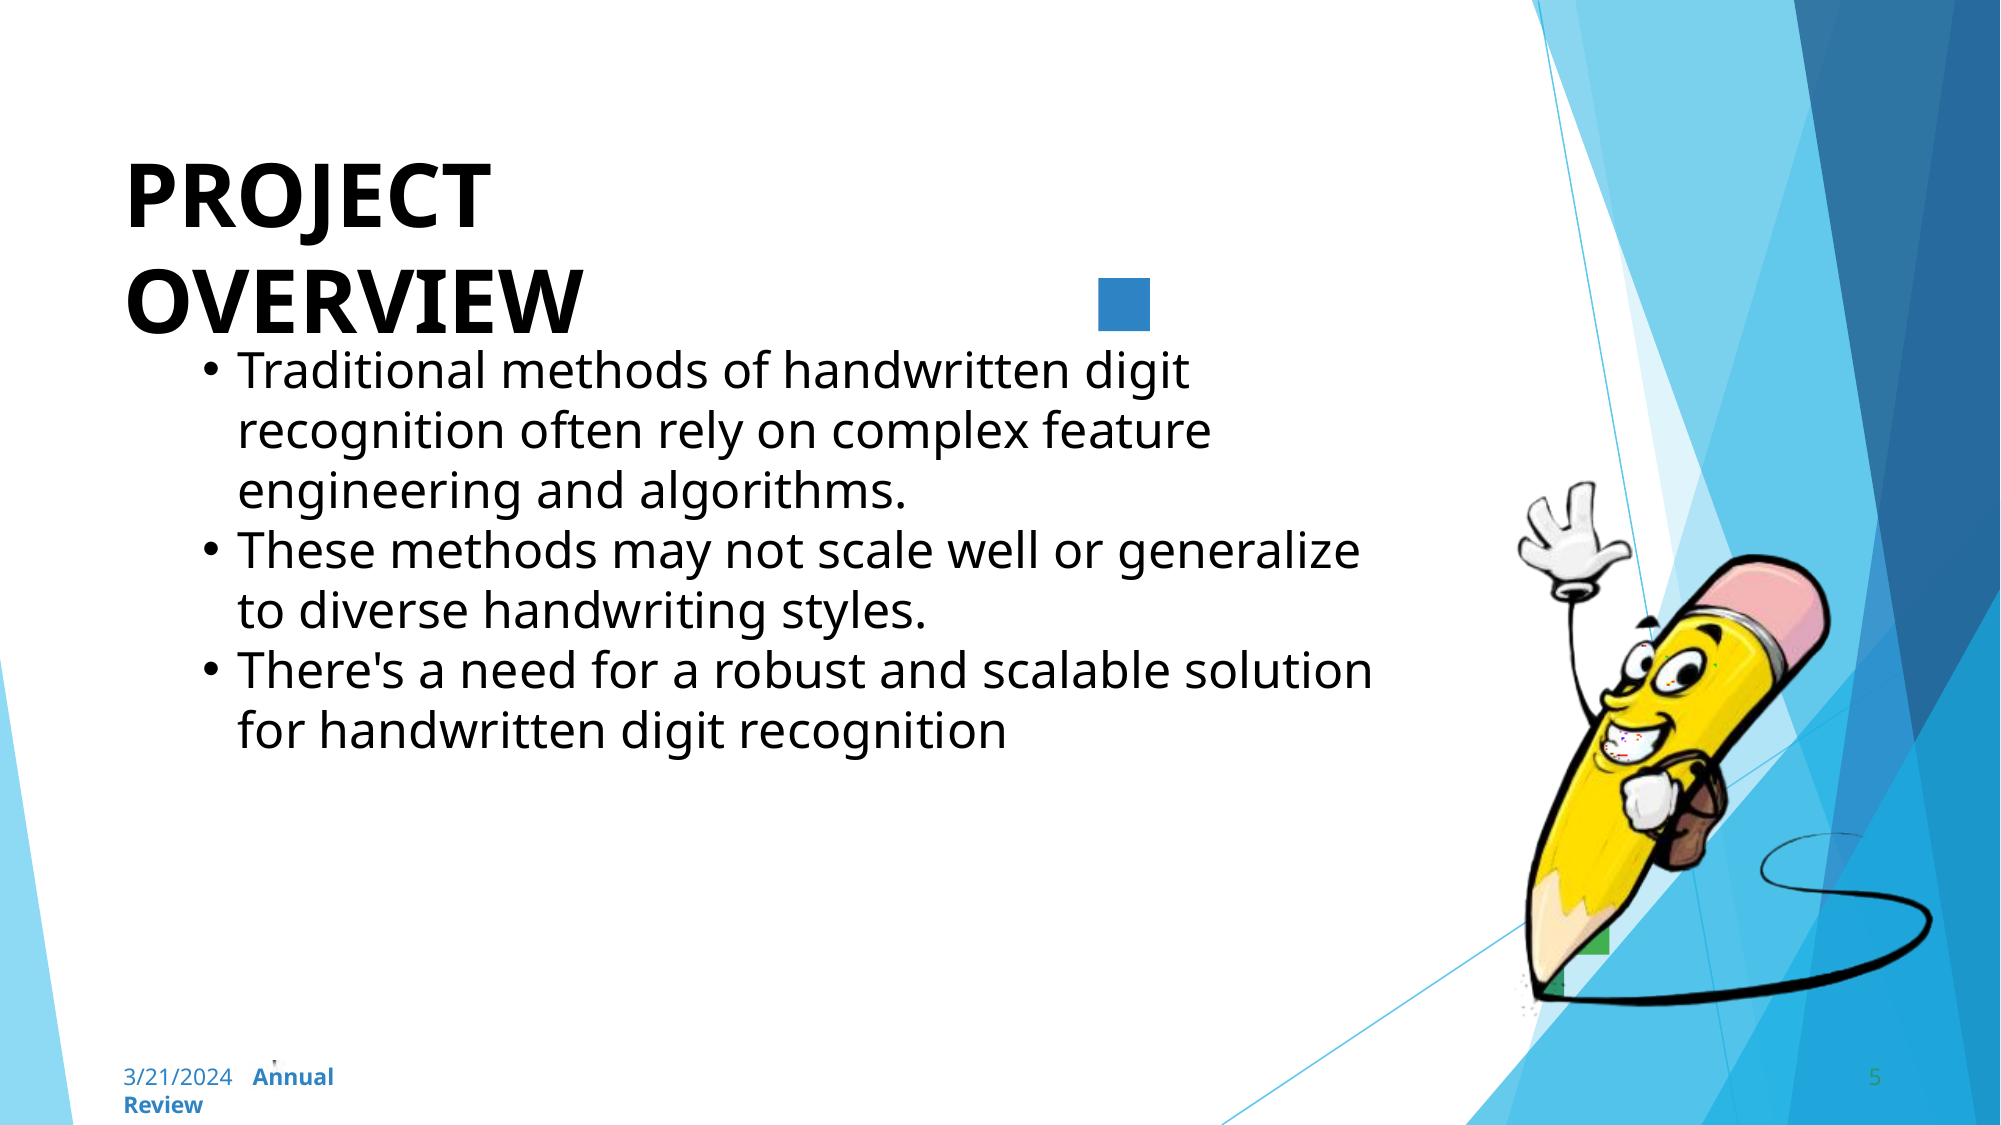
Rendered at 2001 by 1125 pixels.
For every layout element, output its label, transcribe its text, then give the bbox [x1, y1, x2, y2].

picture [110, 1060, 463, 1094]
text_box 3/21/2024 Annual Review [121, 1103, 417, 1118]
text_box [1420, 434, 2000, 1060]
title PROJECT OVERVIEW [121, 136, 985, 352]
text_box [1098, 278, 1150, 331]
slide_number 5 [1849, 1068, 1890, 1125]
text_box Traditional methods of handwritten digit recognition often rely on complex feature engineering and algorithms. These methods may not scale well or generalize to diverse handwriting styles. There's a need for a robust and scalable solution for handwritten digit recognition [187, 331, 1421, 826]
